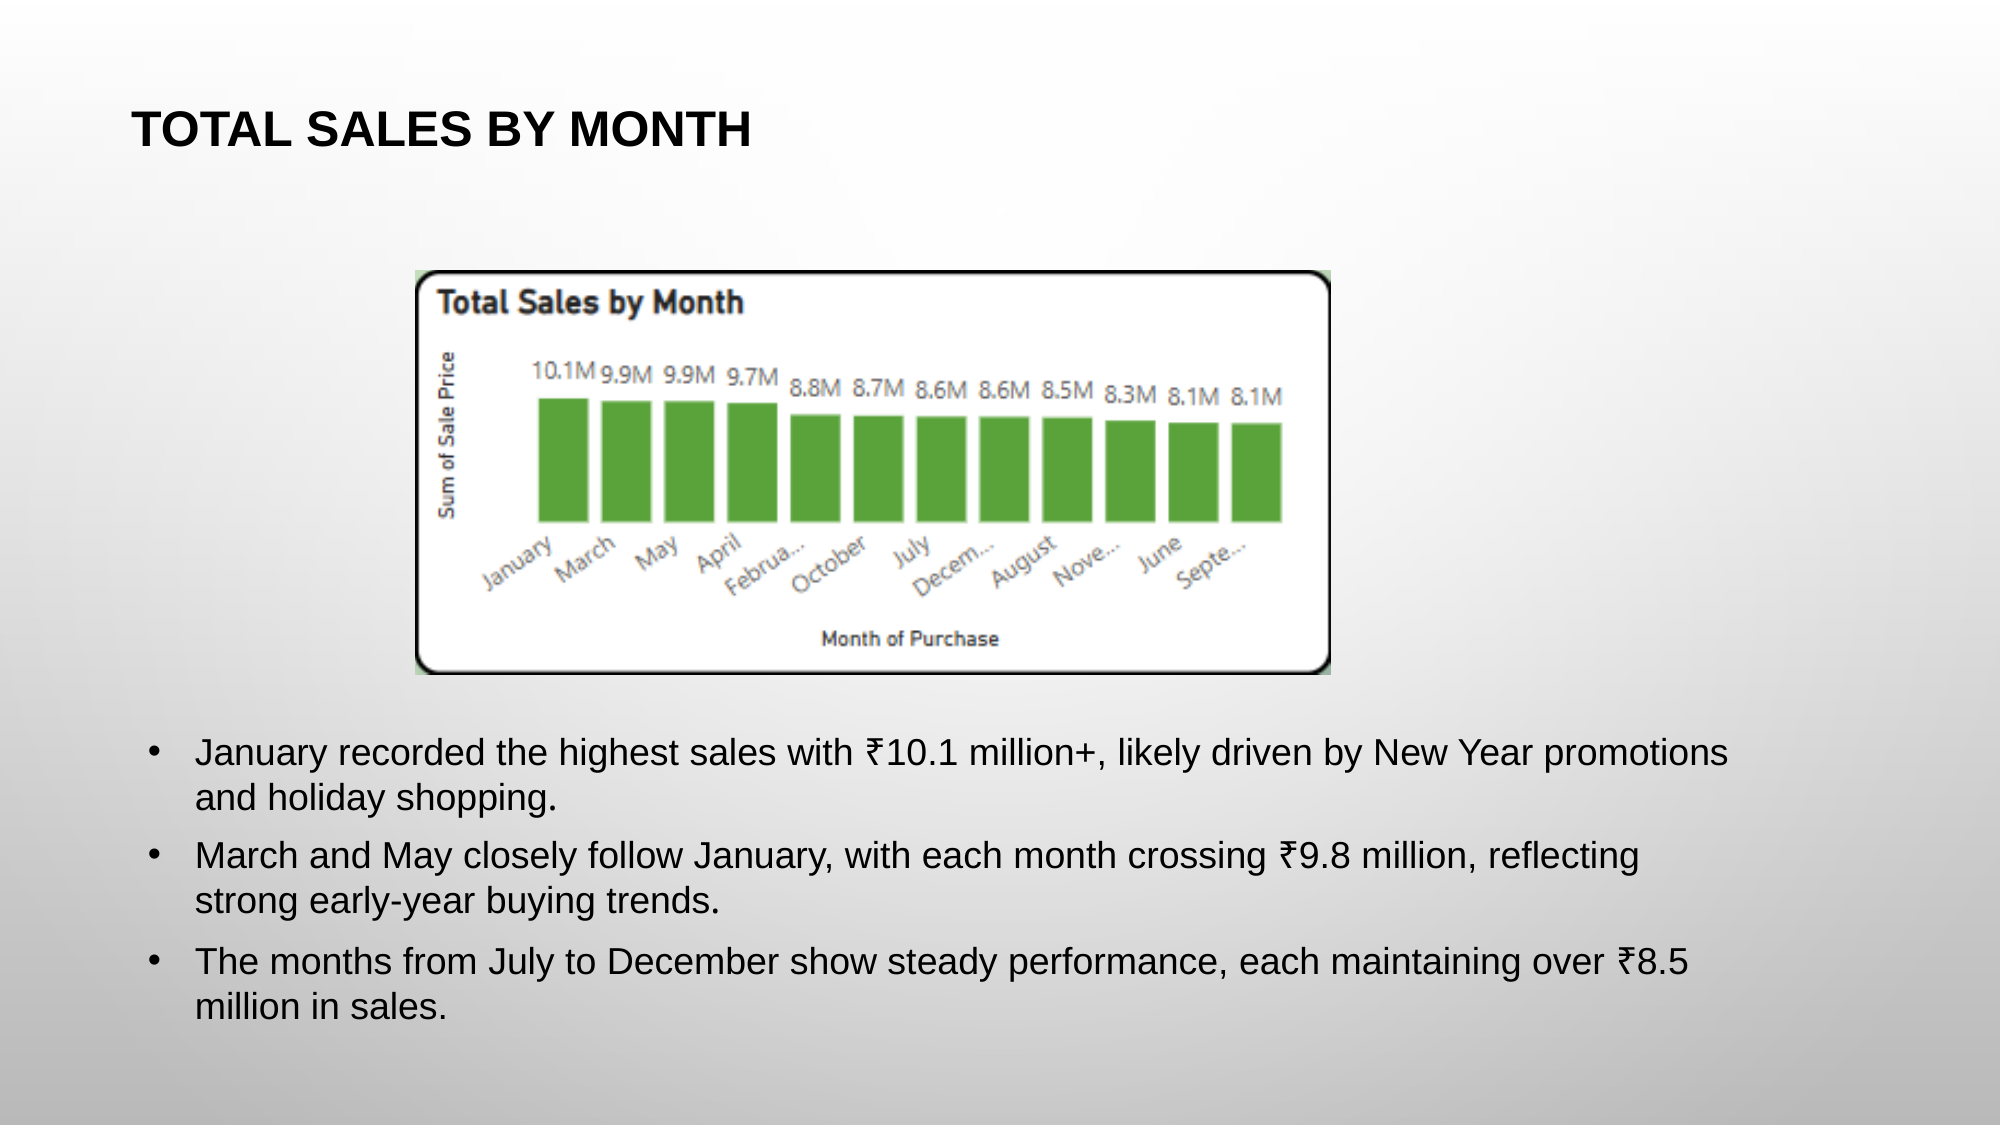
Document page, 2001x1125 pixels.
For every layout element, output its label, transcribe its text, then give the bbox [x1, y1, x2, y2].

picture [0, 0, 2000, 1125]
text_box March and May closely follow January, with each month crossing ₹9.8 million, reflecting strong early-year buying trends. [133, 823, 1754, 929]
text_box The months from July to December show steady performance, each maintaining over ₹8.5 million in sales. [133, 929, 1754, 1035]
text_box January recorded the highest sales with ₹10.1 million+, likely driven by New Year promotions and holiday shopping. [133, 720, 1754, 823]
text_box TOTAL SALES BY MONTH [116, 88, 768, 164]
